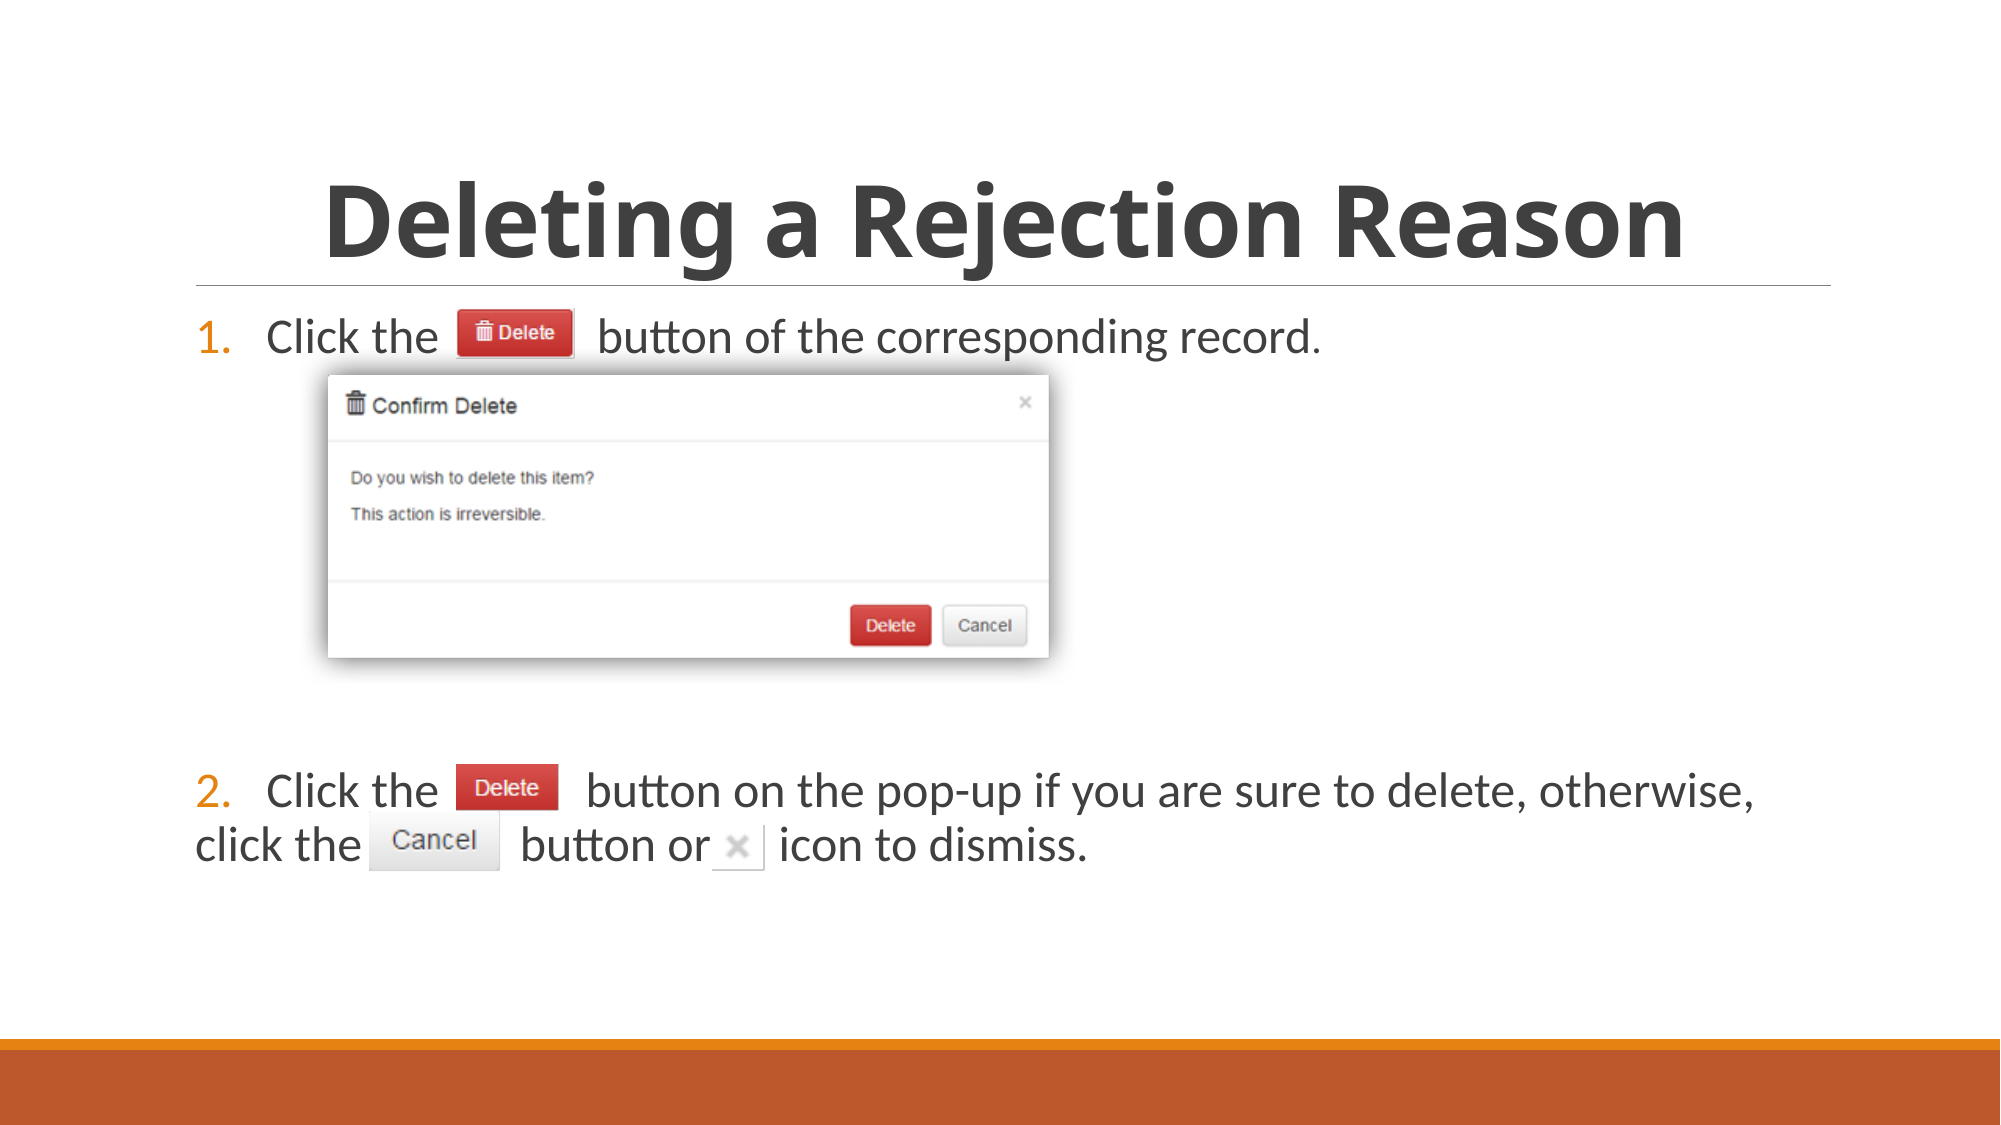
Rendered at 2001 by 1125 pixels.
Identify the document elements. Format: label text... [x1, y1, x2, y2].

picture [368, 763, 560, 874]
picture [327, 375, 1051, 661]
list 1. Click the button of the corresponding record. 2. Click the button on the pop-up if you are sure to delete, otherwise, click the button or icon to dismiss. [180, 302, 1830, 963]
picture [455, 307, 576, 361]
title Deleting a Rejection Reason [180, 47, 1830, 285]
picture [711, 825, 767, 874]
